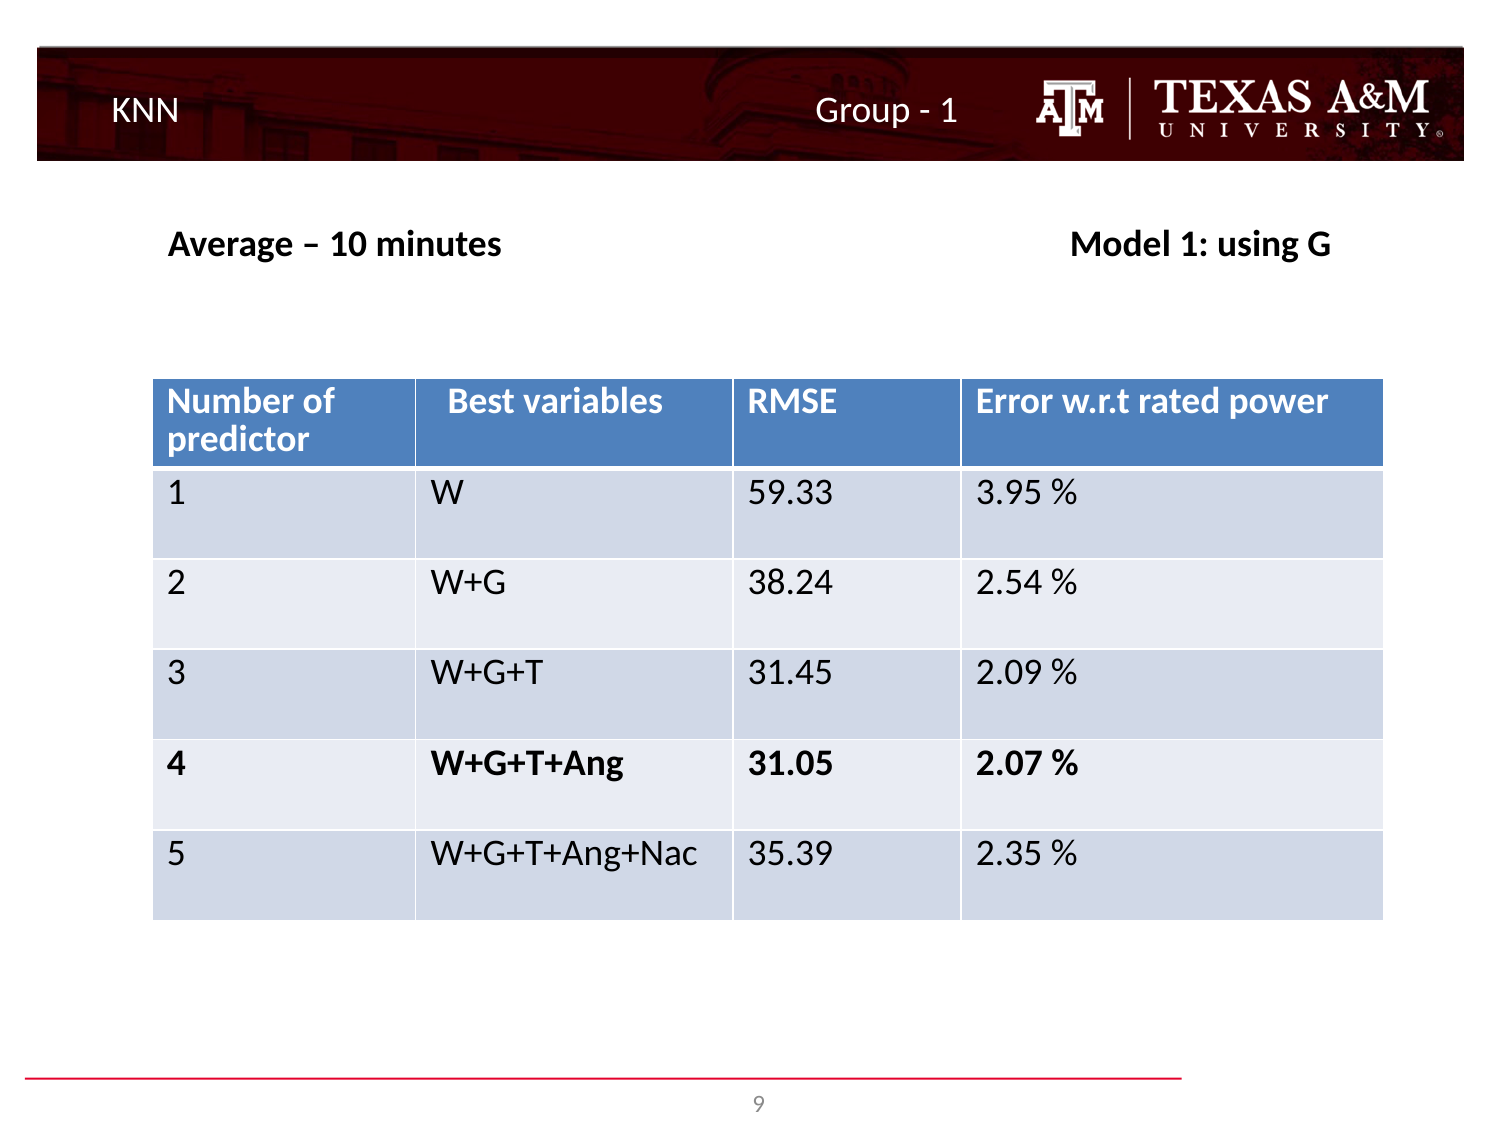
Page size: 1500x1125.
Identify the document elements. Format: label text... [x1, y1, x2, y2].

table_cell 59.33 [734, 471, 960, 558]
table_cell W+G+T [416, 650, 732, 739]
table_cell 35.39 [734, 831, 960, 920]
table_cell W+G+T+Ang+Nac [416, 831, 732, 920]
table_cell W [416, 471, 732, 558]
table_header Best variables [416, 379, 732, 466]
table_cell 2.07 % [962, 740, 1383, 829]
picture [37, 45, 1464, 161]
table_cell 31.45 [734, 650, 960, 739]
table_cell 31.05 [734, 740, 960, 829]
table_cell 2.09 % [962, 650, 1383, 739]
text_box Average – 10 minutes [153, 211, 518, 272]
table_cell 3 [153, 650, 415, 739]
table_cell 5 [153, 831, 415, 920]
table_cell 38.24 [734, 560, 960, 648]
text_box Model 1: using G [1054, 211, 1347, 272]
table_cell W+G [416, 560, 732, 648]
text_box Group - 1 [800, 78, 974, 138]
table_cell 3.95 % [962, 471, 1383, 558]
table_cell 4 [153, 740, 415, 829]
table_header Error w.r.t rated power [962, 379, 1383, 466]
table_cell 2 [153, 560, 415, 648]
table_header RMSE [734, 379, 960, 466]
table_cell 1 [153, 471, 415, 558]
table_cell 2.35 % [962, 831, 1383, 920]
table_cell W+G+T+Ang [416, 740, 732, 829]
slide_number 9 [429, 1072, 780, 1125]
table_cell 2.54 % [962, 560, 1383, 648]
table_header Number of predictor [153, 379, 415, 466]
text_box KNN [96, 78, 347, 138]
